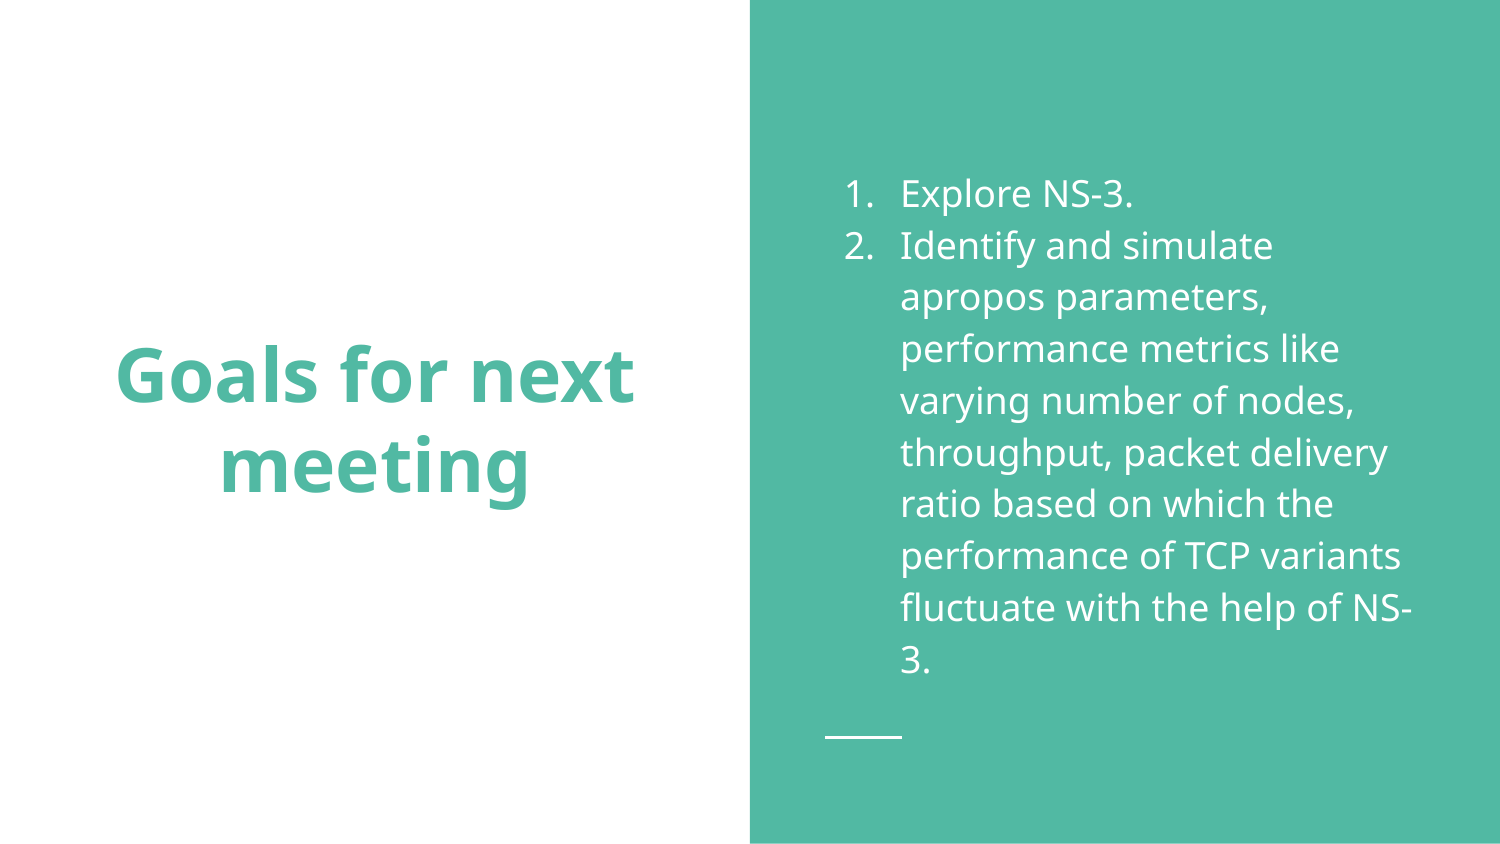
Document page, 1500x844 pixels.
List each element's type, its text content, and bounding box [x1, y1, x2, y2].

title Goals for next meeting [43, 0, 708, 836]
list Explore NS-3. Identify and simulate apropos parameters, performance metrics like varying number of nodes, throughput, packet delivery ratio based on which the performance of TCP variants fluctuate with the help of NS-3. [810, 118, 1440, 725]
